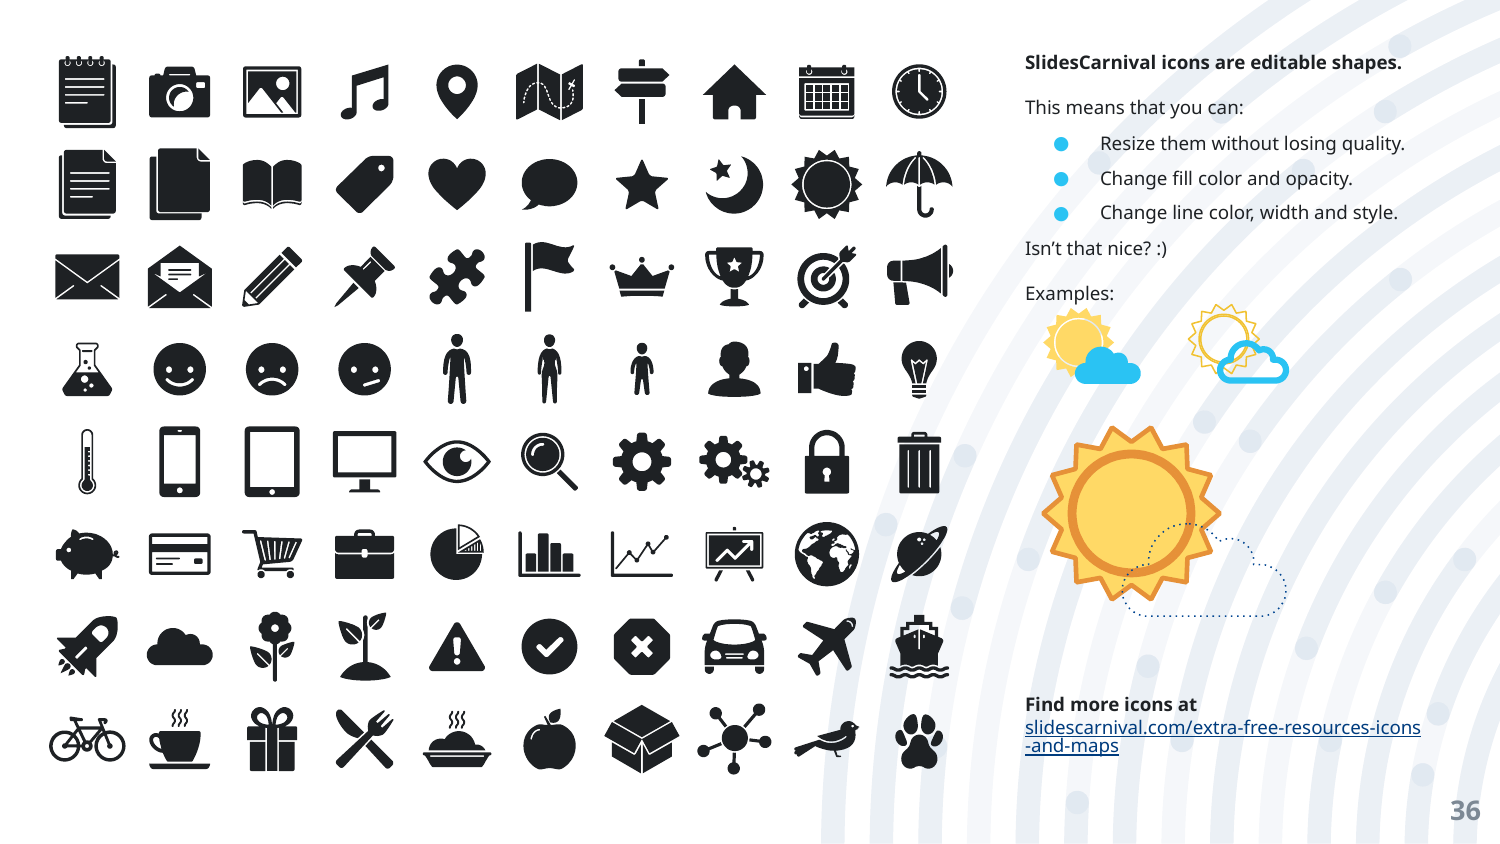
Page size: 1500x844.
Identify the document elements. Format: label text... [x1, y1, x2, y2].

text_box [798, 64, 855, 120]
text_box [436, 64, 478, 120]
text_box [422, 710, 492, 768]
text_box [704, 247, 764, 307]
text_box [630, 342, 654, 396]
text_box [159, 426, 201, 498]
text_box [524, 241, 575, 312]
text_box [55, 254, 120, 300]
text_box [78, 428, 97, 495]
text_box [58, 149, 116, 220]
text_box [153, 343, 206, 396]
text_box [1128, 538, 1286, 617]
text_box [1042, 307, 1115, 378]
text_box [891, 64, 947, 119]
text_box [338, 612, 391, 681]
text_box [246, 706, 298, 772]
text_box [242, 159, 302, 210]
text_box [422, 439, 492, 484]
text_box [616, 159, 668, 210]
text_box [149, 148, 211, 221]
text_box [1188, 304, 1260, 374]
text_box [609, 256, 675, 297]
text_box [62, 342, 113, 397]
text_box [146, 628, 213, 666]
text_box [797, 617, 856, 676]
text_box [699, 435, 770, 488]
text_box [897, 431, 942, 494]
text_box [335, 155, 394, 213]
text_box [518, 531, 581, 578]
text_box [523, 708, 576, 770]
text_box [603, 704, 680, 774]
text_box [521, 159, 578, 210]
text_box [241, 246, 303, 308]
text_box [885, 150, 953, 218]
text_box [794, 522, 860, 587]
text_box [804, 429, 850, 494]
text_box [56, 615, 118, 678]
text_box [1261, 349, 1286, 381]
text_box [244, 426, 300, 498]
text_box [334, 246, 396, 308]
list SlidesCarnival icons are editable shapes. This means that you can: Resize them without losing quality. Change fill color and opacity. Change line color, width and style. Isn’t that nice? :) Examples: [1025, 51, 1425, 302]
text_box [701, 619, 767, 675]
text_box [242, 66, 302, 118]
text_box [515, 63, 584, 121]
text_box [442, 333, 472, 405]
text_box [49, 716, 126, 762]
text_box [613, 618, 671, 675]
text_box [614, 59, 670, 125]
text_box [708, 341, 761, 397]
text_box [702, 64, 767, 120]
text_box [791, 149, 863, 220]
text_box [886, 244, 954, 306]
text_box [705, 526, 764, 582]
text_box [249, 611, 295, 682]
text_box [429, 622, 485, 672]
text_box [901, 340, 938, 399]
text_box [794, 721, 860, 758]
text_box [430, 524, 484, 581]
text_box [520, 432, 579, 491]
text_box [58, 55, 116, 129]
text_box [148, 708, 211, 770]
list Find more icons at slidescarnival.com/extra-free-resources-icons-and-maps [1025, 692, 1425, 786]
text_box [335, 709, 394, 769]
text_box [610, 531, 674, 578]
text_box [241, 529, 303, 579]
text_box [890, 525, 948, 583]
text_box [429, 249, 485, 305]
text_box [521, 618, 578, 675]
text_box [148, 533, 211, 576]
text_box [895, 713, 944, 769]
text_box [1117, 352, 1141, 384]
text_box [1043, 427, 1220, 600]
text_box [340, 64, 389, 120]
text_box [889, 614, 950, 679]
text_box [332, 430, 397, 493]
text_box [338, 343, 391, 396]
slide_number ‹#› [1391, 779, 1482, 844]
text_box [55, 529, 120, 580]
text_box [612, 432, 672, 491]
text_box [245, 343, 299, 396]
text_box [797, 245, 857, 309]
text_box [537, 334, 562, 404]
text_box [147, 245, 212, 309]
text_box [334, 529, 395, 580]
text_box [705, 156, 764, 214]
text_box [697, 703, 772, 775]
text_box [428, 158, 486, 211]
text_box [148, 66, 211, 118]
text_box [797, 342, 856, 397]
